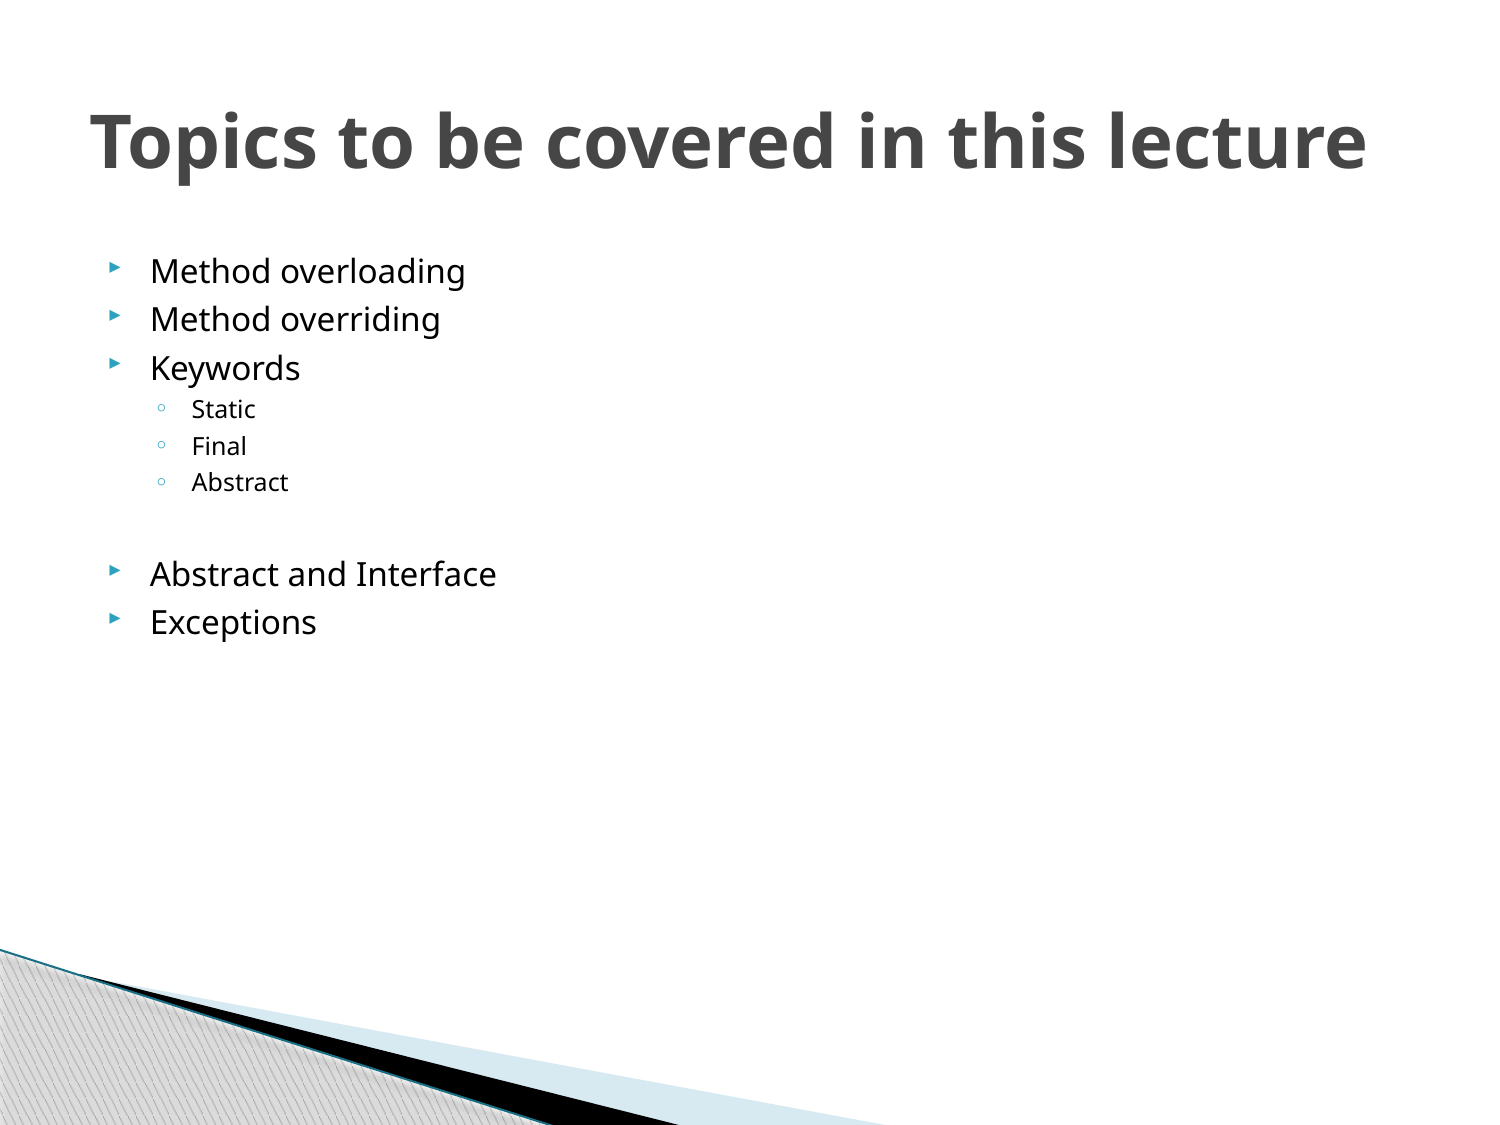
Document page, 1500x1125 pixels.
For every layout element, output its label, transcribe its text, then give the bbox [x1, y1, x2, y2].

title Topics to be covered in this lecture [75, 45, 1425, 233]
list Method overloading Method overriding Keywords Static Final Abstract Abstract and Interface Exceptions [75, 243, 1425, 986]
